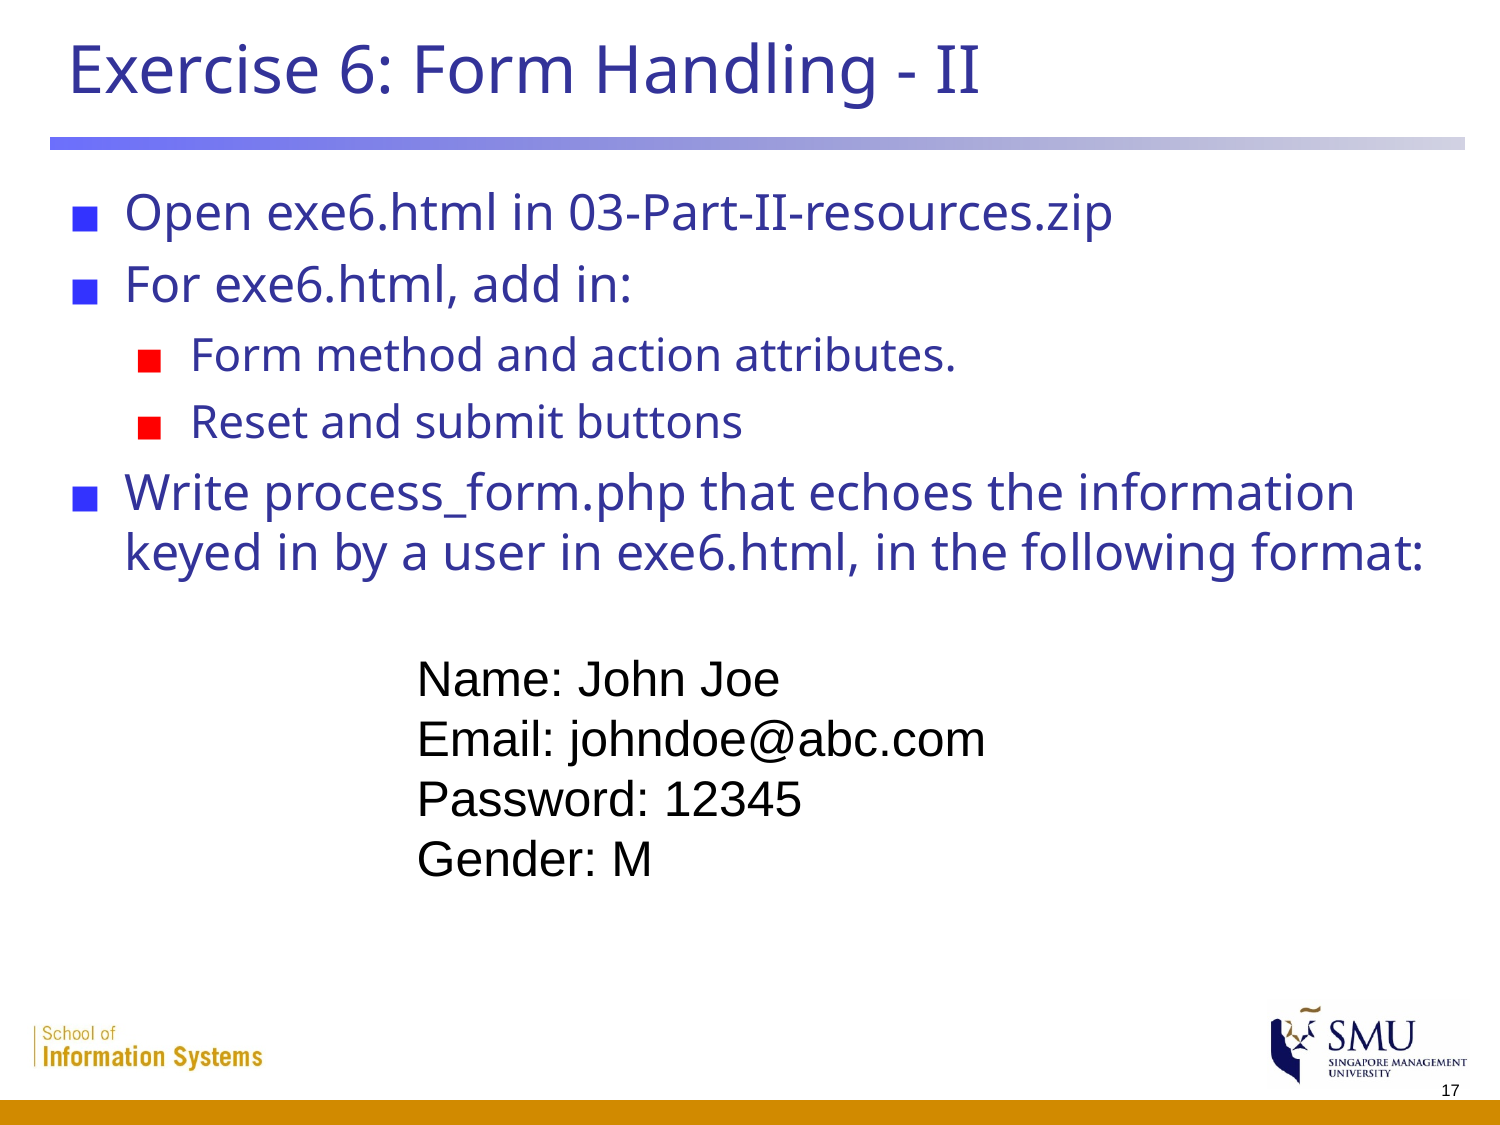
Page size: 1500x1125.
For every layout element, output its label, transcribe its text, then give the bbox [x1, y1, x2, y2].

picture [27, 1012, 266, 1073]
list Open exe6.html in 03-Part-II-resources.zip For exe6.html, add in: Form method and action attributes. Reset and submit buttons Write process_form.php that echoes the information keyed in by a user in exe6.html, in the following format: [53, 172, 1459, 1040]
title Exercise 6: Form Handling - II [52, 13, 1500, 120]
slide_number 17 [1262, 1072, 1475, 1123]
text_box Name: John Joe Email: johndoe@abc.com Password: 12345 Gender: M [401, 631, 1111, 927]
picture [1267, 999, 1470, 1072]
